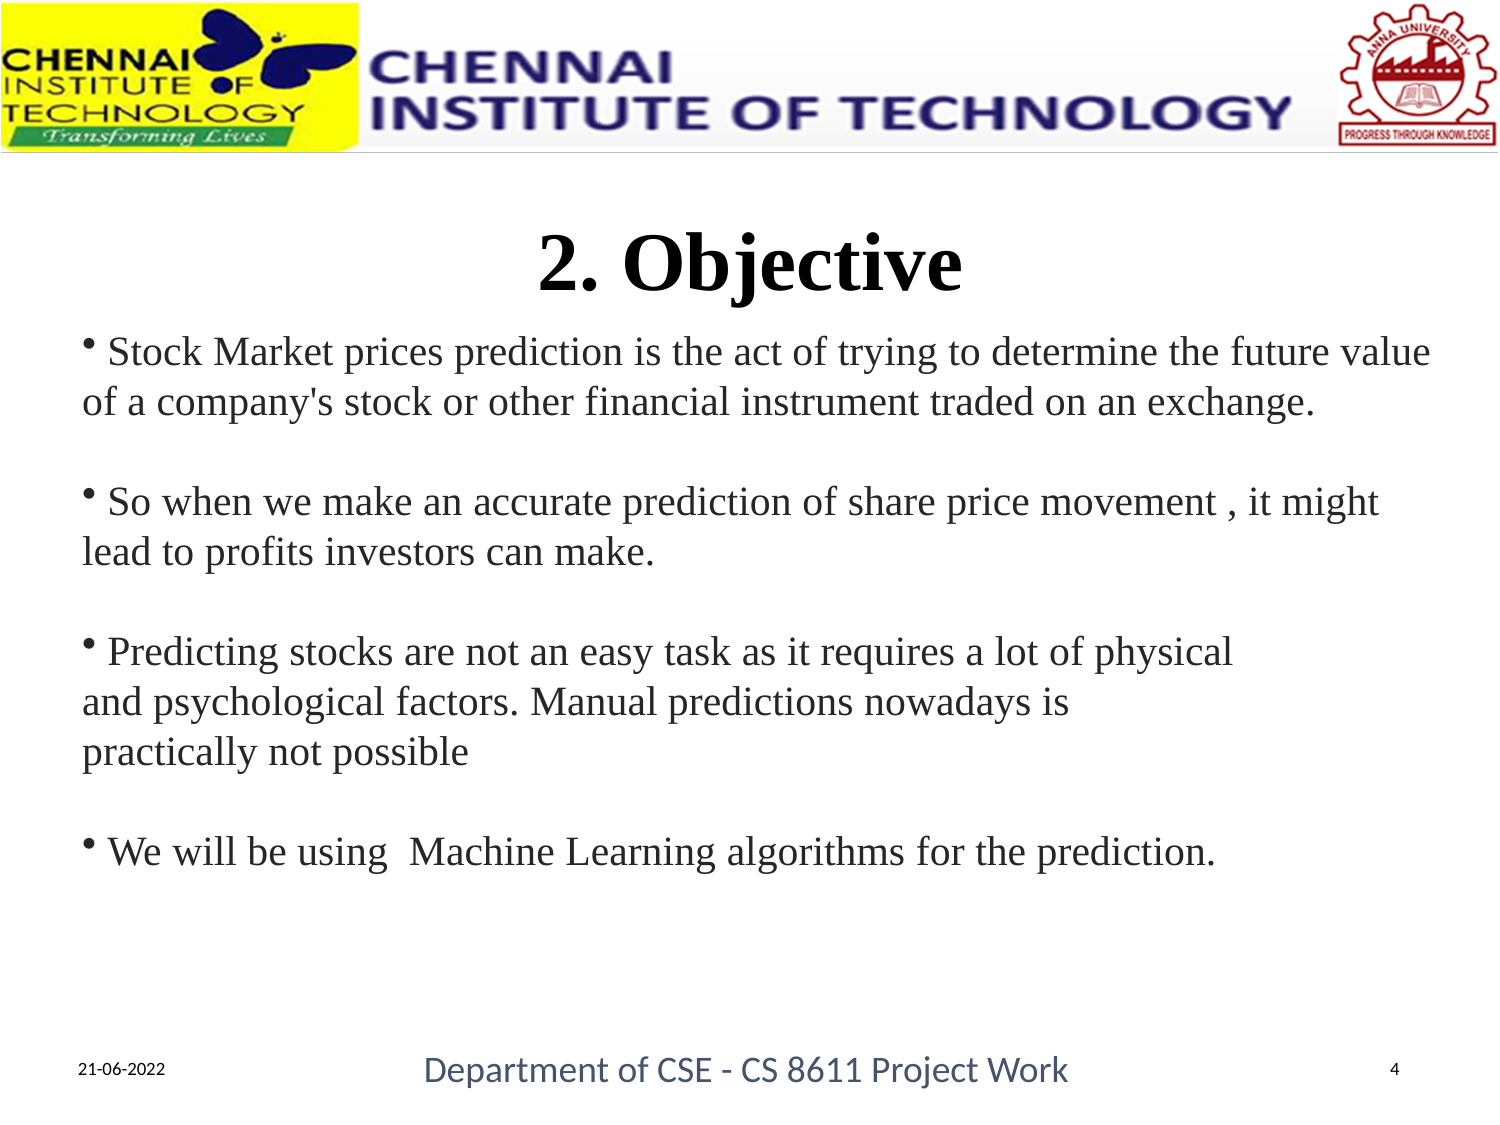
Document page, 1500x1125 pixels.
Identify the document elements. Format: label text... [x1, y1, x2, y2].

text_box Stock Market prices prediction is the act of trying to determine the future value of a company's stock or other financial instrument traded on an exchange.​ So when we make an accurate prediction of share price movement , it might lead to profits investors can make.​ Predicting stocks are not an easy task as it requires a lot of physical and psychological factors. Manual predictions nowadays is practically not possible ​ We will be using Machine Learning algorithms for the prediction. [67, 316, 1460, 882]
text_box 21-06-2022 [66, 1051, 405, 1085]
text_box Department of CSE - CS 8611 Project Work [412, 1039, 1089, 1096]
picture [0, 0, 1500, 153]
text_box 4 [1073, 1051, 1411, 1085]
text_box 2. Objective​ [339, 199, 1162, 315]
